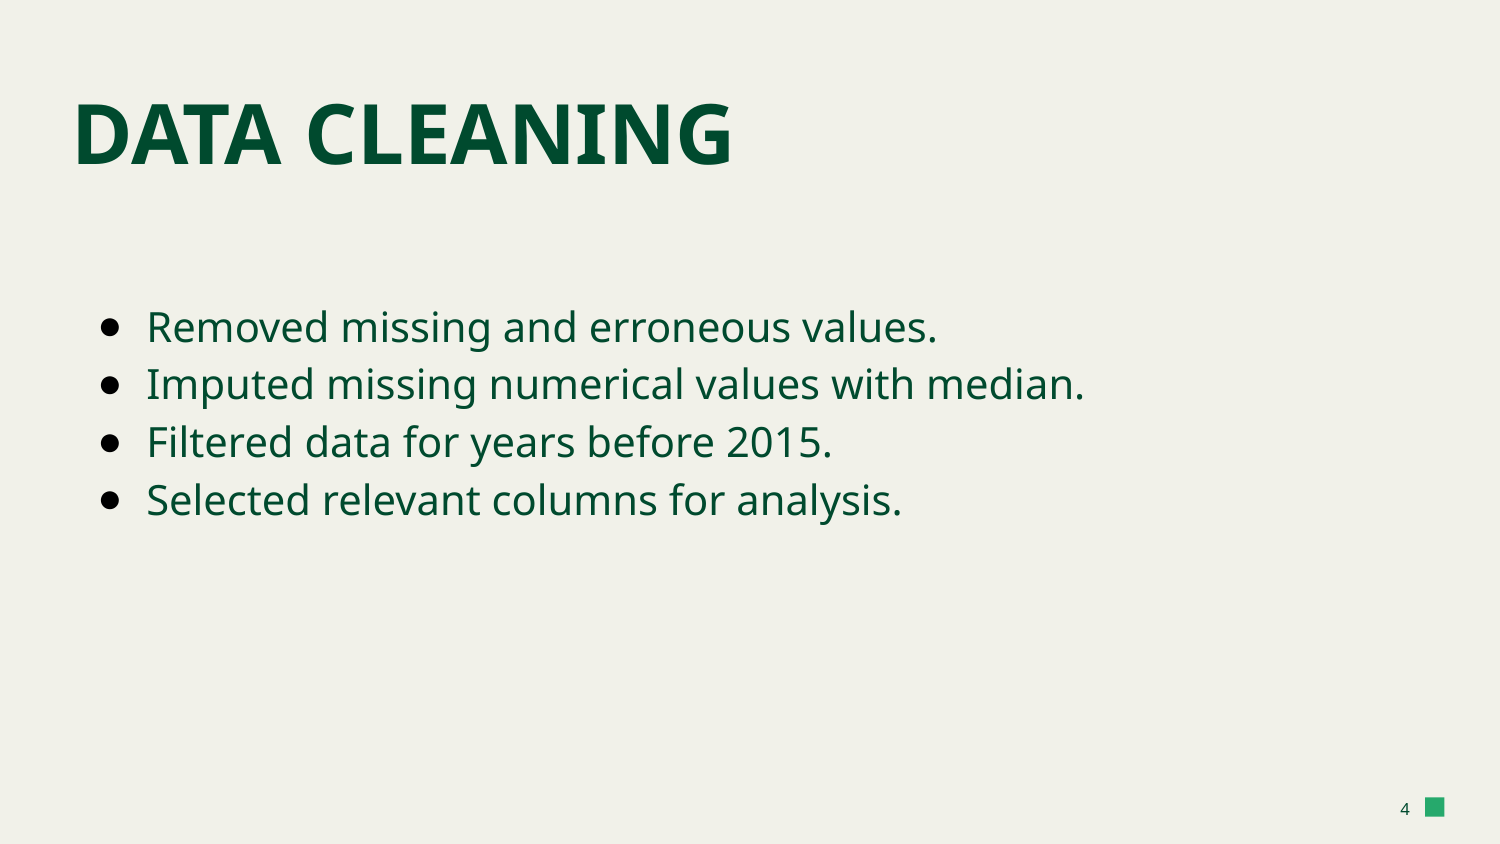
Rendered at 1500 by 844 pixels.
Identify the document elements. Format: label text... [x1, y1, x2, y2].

subtitle Removed missing and erroneous values. Imputed missing numerical values with median. Filtered data for years before 2015. Selected relevant columns for analysis. [56, 241, 1426, 738]
title DATA CLEANING [56, 13, 782, 234]
slide_number ‹#› [1350, 787, 1425, 833]
